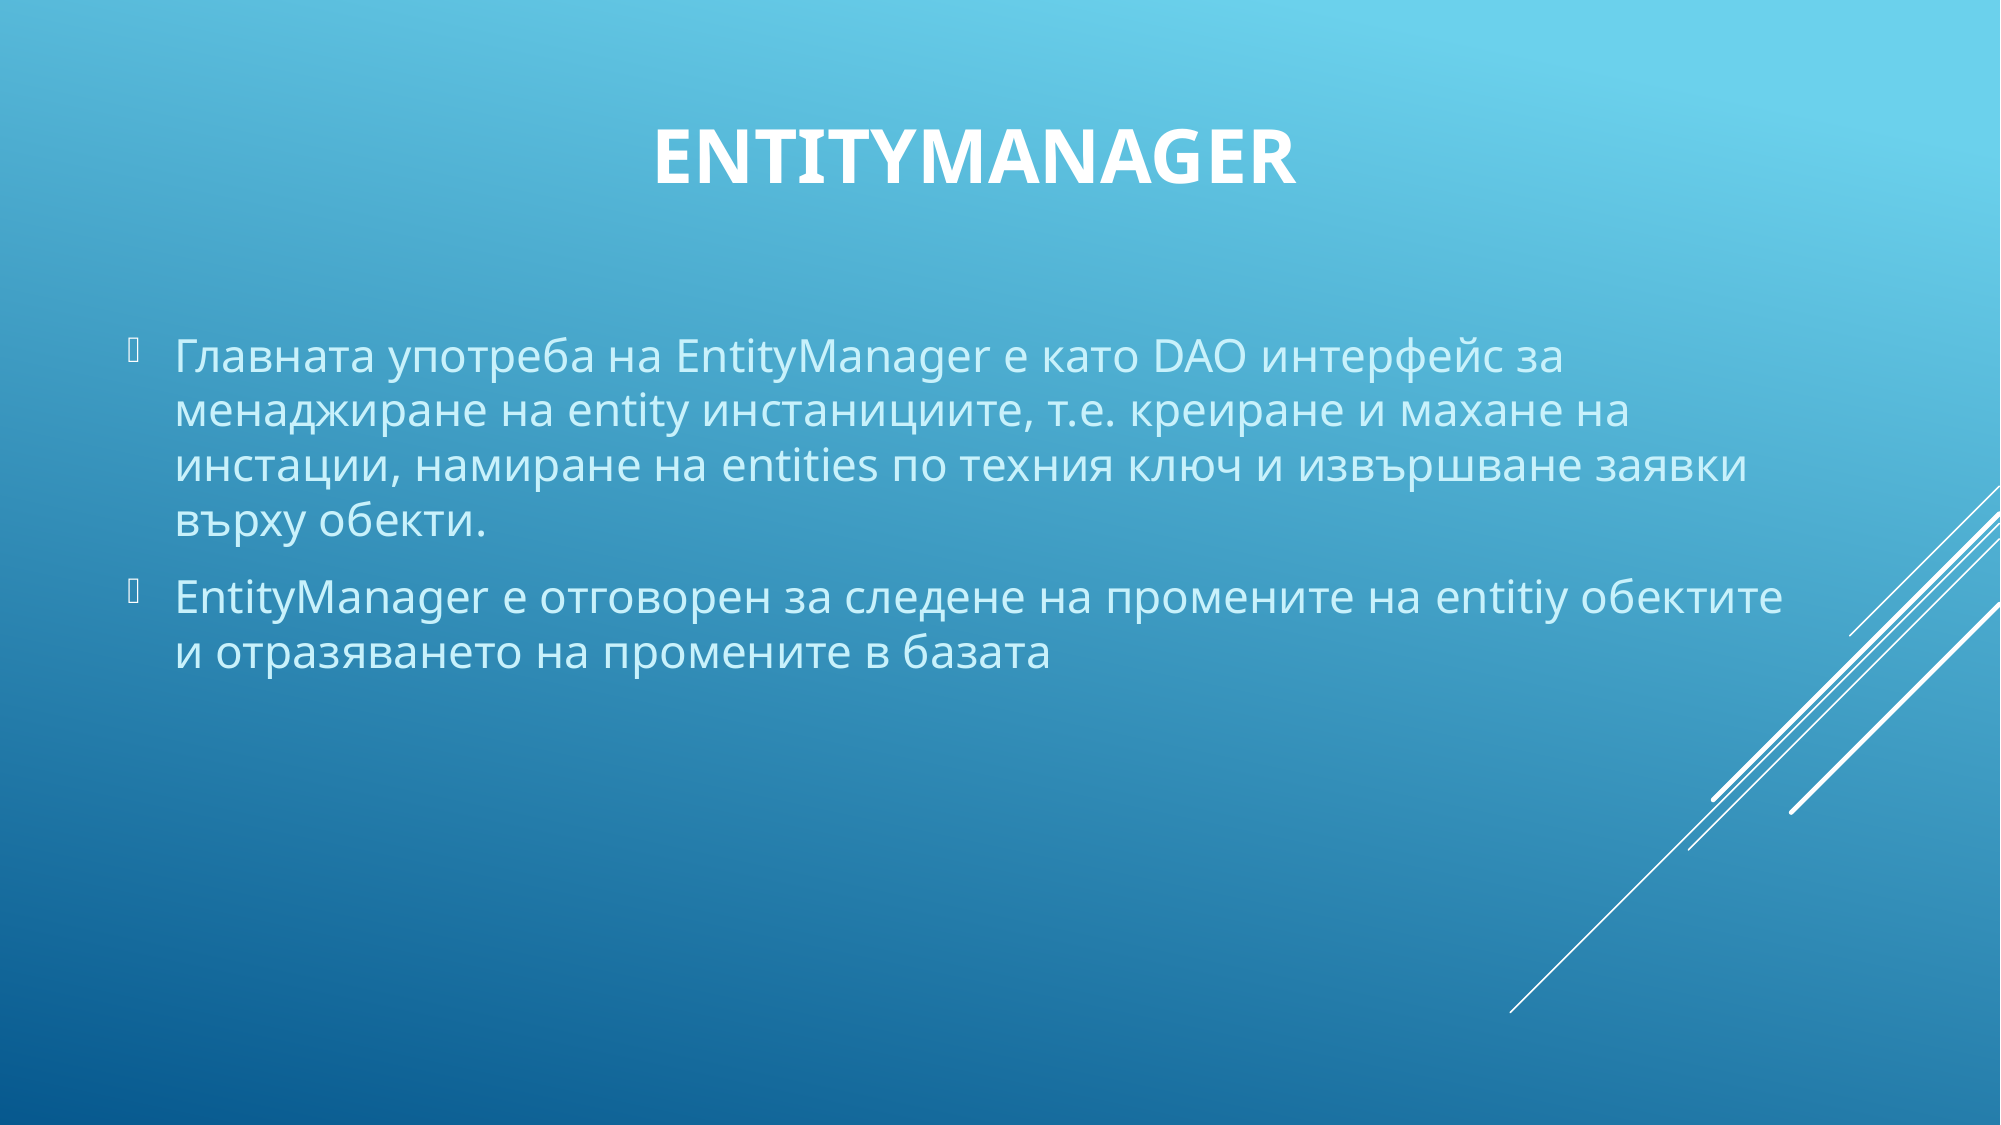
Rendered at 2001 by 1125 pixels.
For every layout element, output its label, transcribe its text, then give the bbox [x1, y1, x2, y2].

list Главната употреба на EntityManager е като DAO интерфейс за менаджиране на entity инстанициите, т.е. креиране и махане на инстации, намиране на entities по техния ключ и извършване заявки върху обекти. EntityManager е отговорен за следене на промените на entitiy обектите и отразяването на промените в базата [112, 227, 1837, 777]
title EntityManager [274, 30, 1675, 227]
